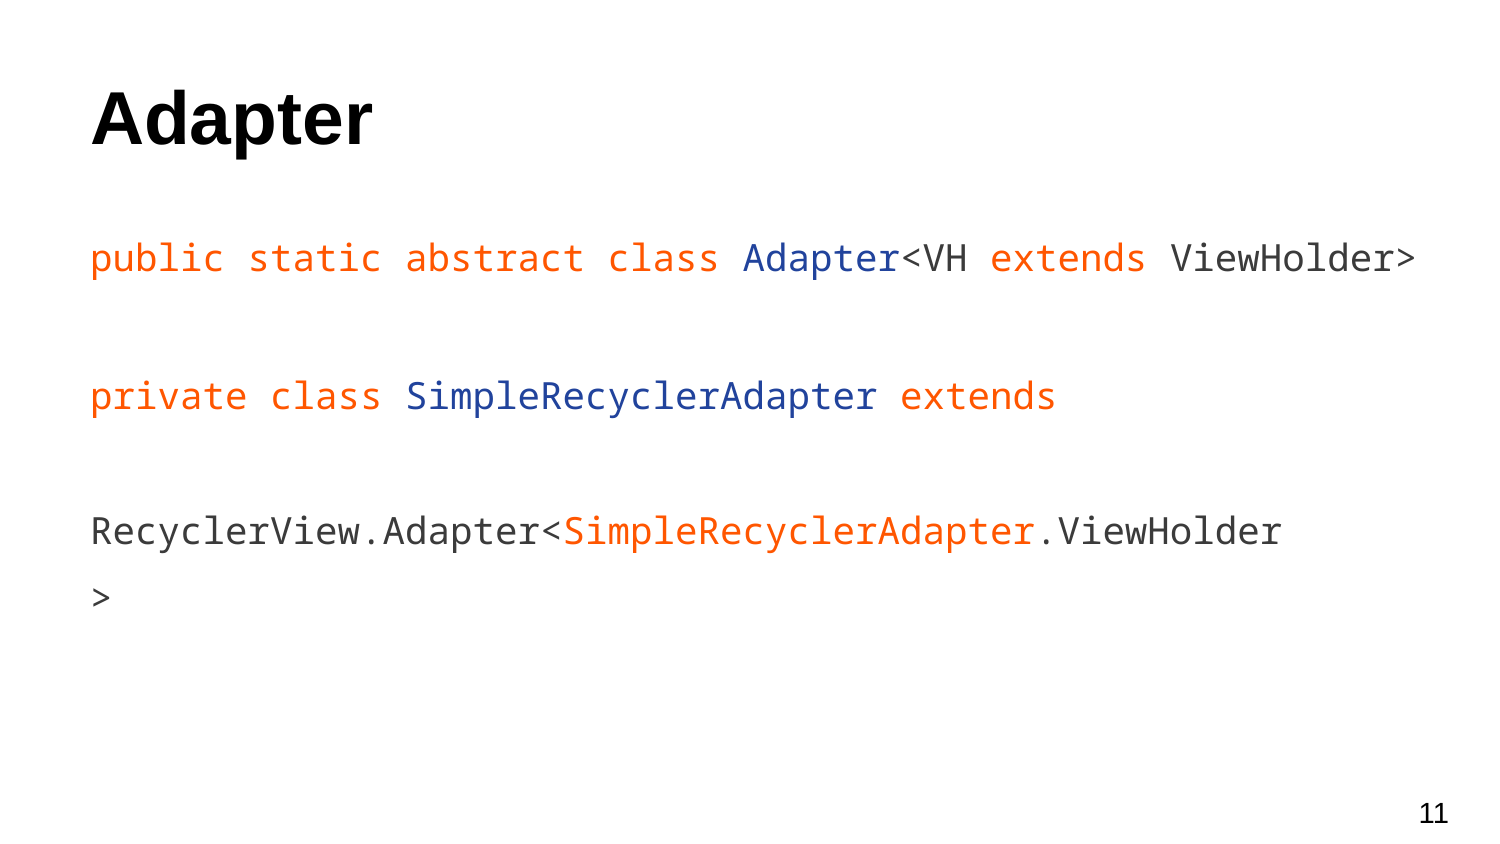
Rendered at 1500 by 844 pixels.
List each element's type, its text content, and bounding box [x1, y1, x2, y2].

text_box private class SimpleRecyclerAdapter extends RecyclerView.Adapter<SimpleRecyclerAdapter.ViewHolder> [74, 334, 1317, 535]
list public static abstract class Adapter<VH extends ViewHolder> [75, 196, 1460, 296]
title Adapter [75, 33, 1425, 175]
slide_number ‹#› [1403, 779, 1494, 844]
